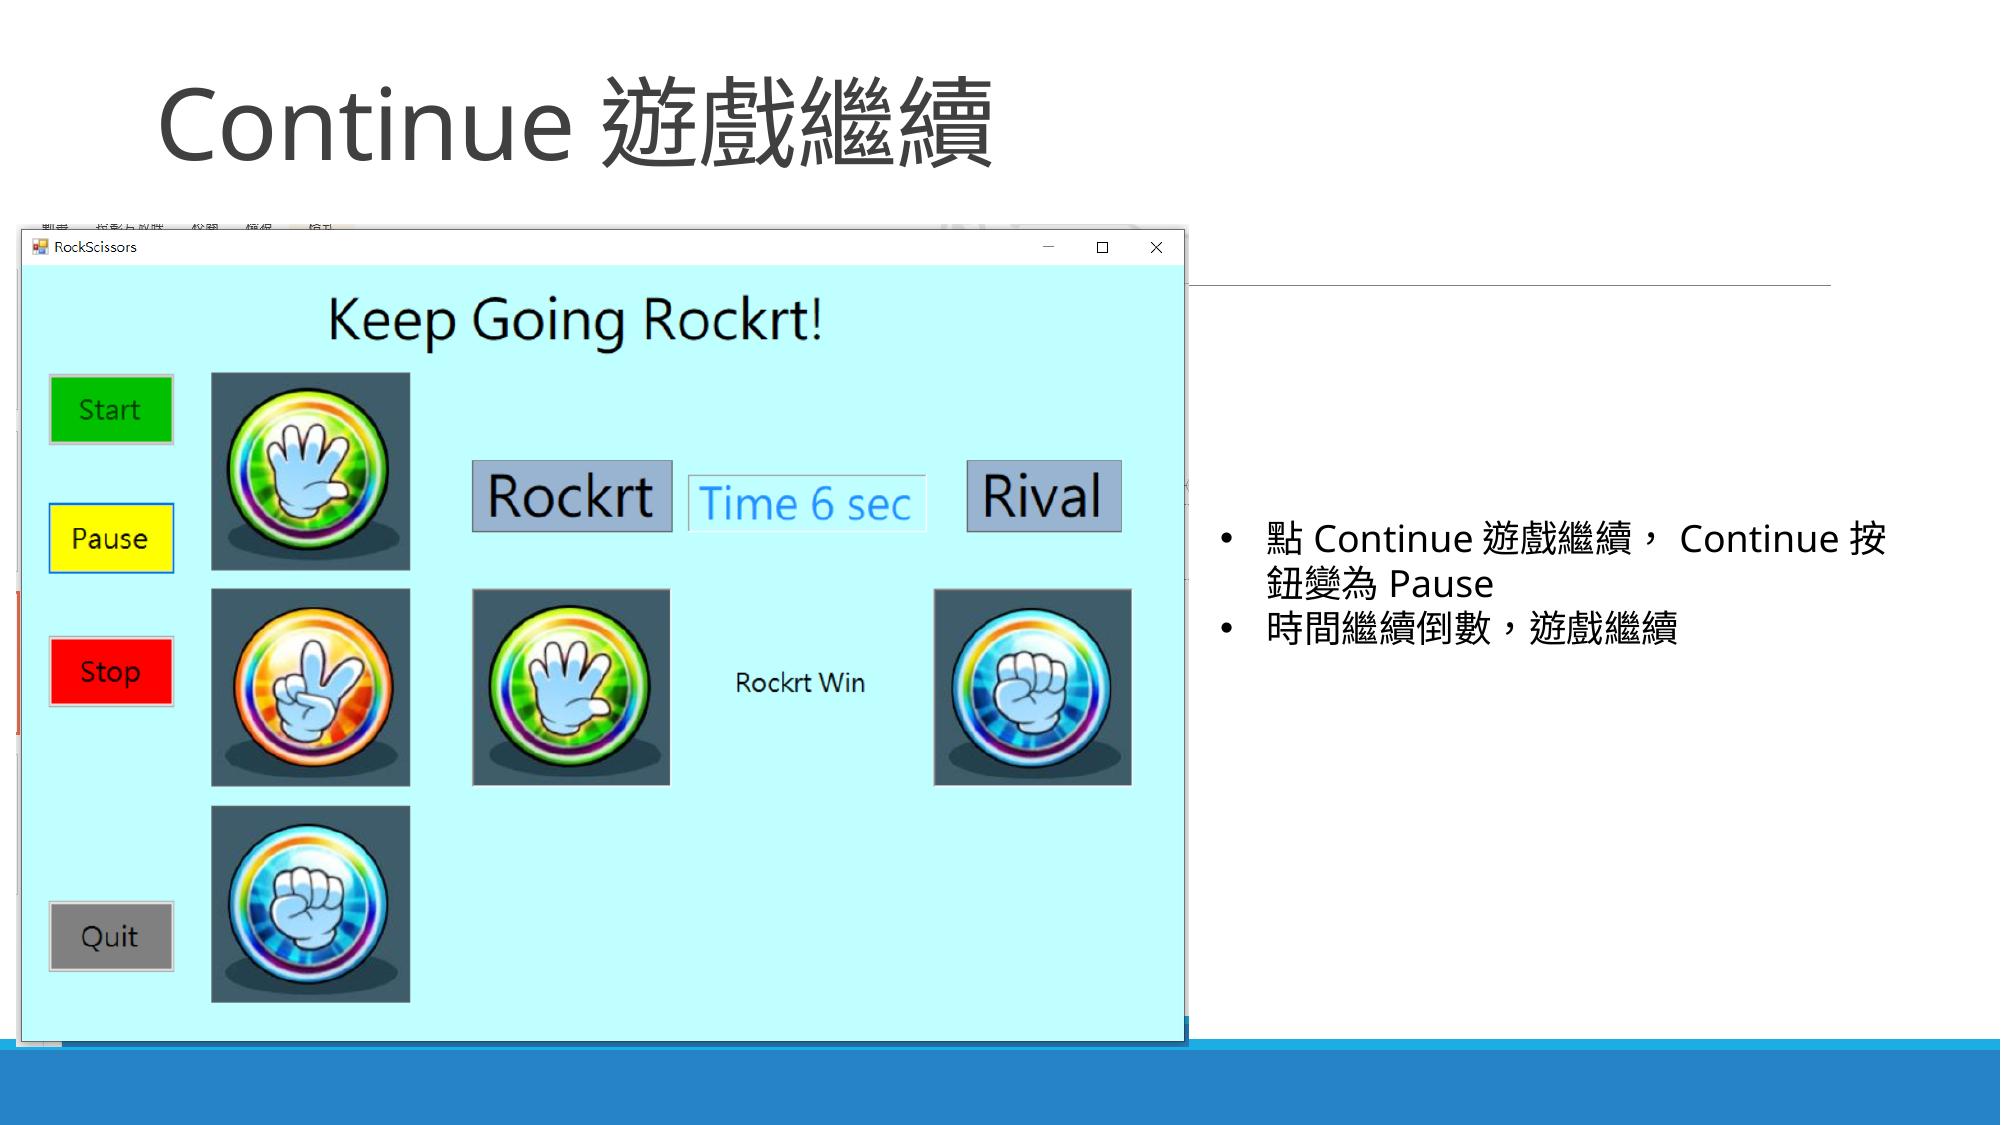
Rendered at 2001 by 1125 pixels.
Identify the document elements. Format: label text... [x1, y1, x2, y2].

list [15, 223, 1189, 1048]
title Continue遊戲繼續 [140, 60, 1791, 189]
text_box 點Continue遊戲繼續，Continue按鈕變為Pause 時間繼續倒數，遊戲繼續 [1205, 507, 1922, 658]
